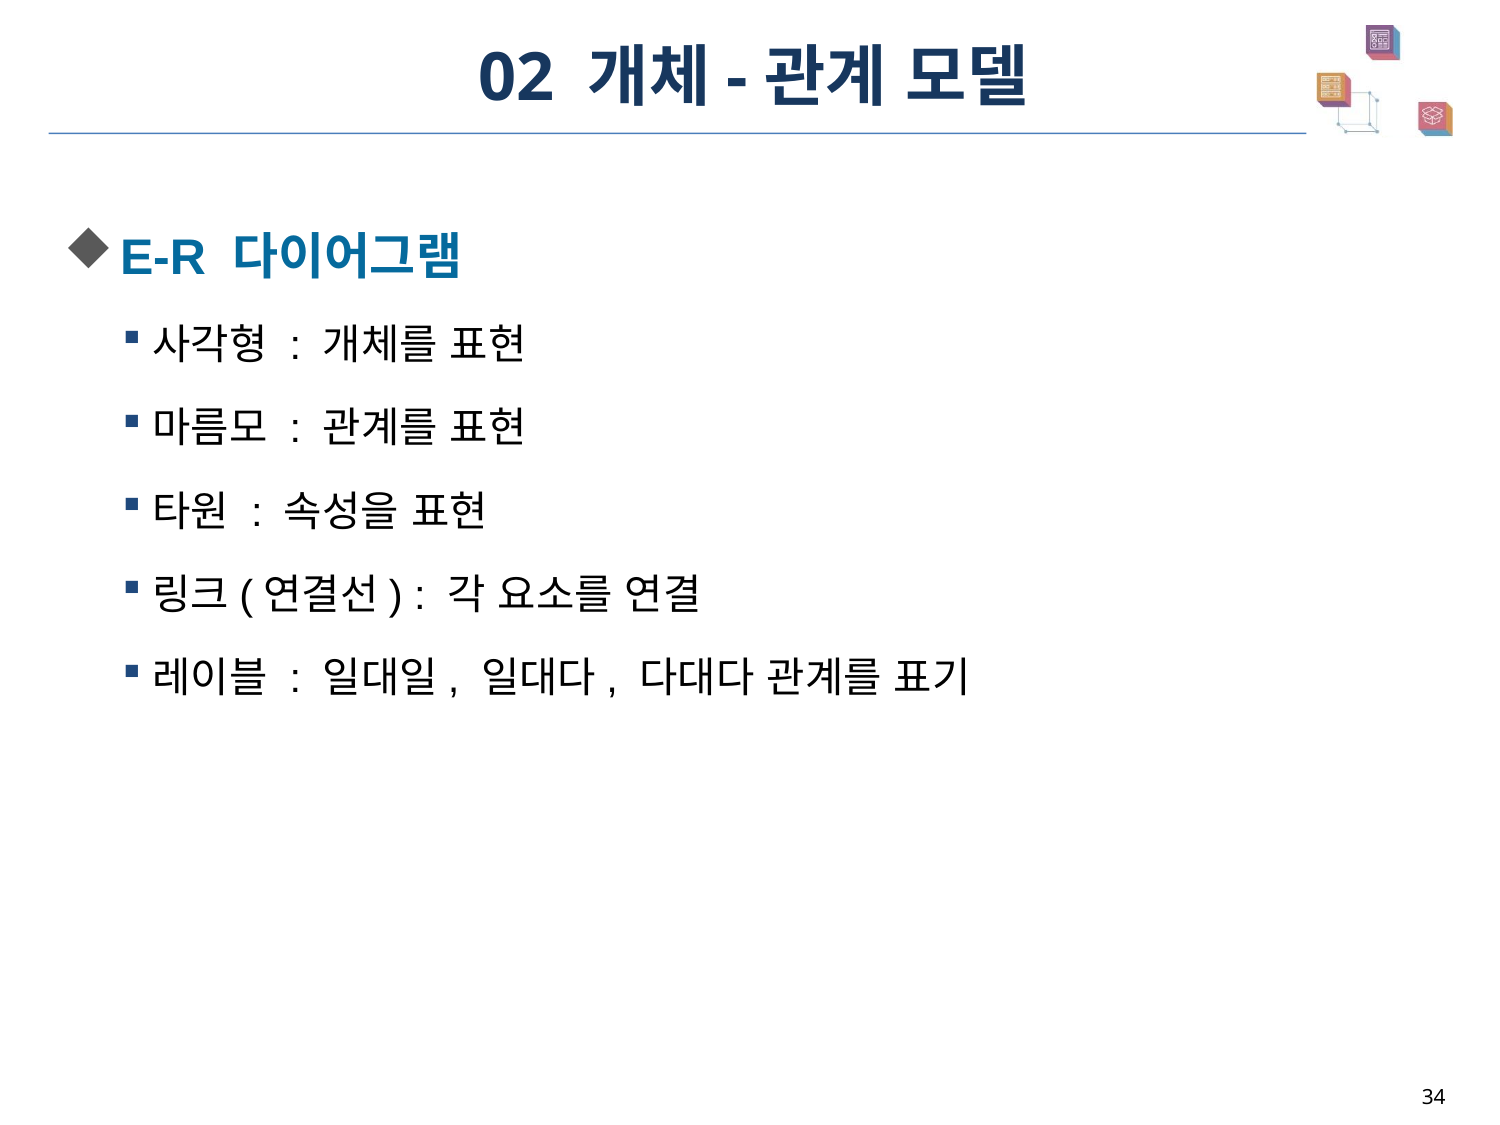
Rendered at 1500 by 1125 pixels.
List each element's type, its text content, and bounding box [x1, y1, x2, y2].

title 02 개체-관계 모델 [48, 25, 1459, 123]
list E-R 다이어그램 사각형 : 개체를 표현 마름모 : 관계를 표현 타원 : 속성을 표현 링크(연결선) : 각 요소를 연결 레이블 : 일대일, 일대다, 다대다 관계를 표기 [48, 187, 1452, 1097]
picture [1316, 123, 1453, 138]
